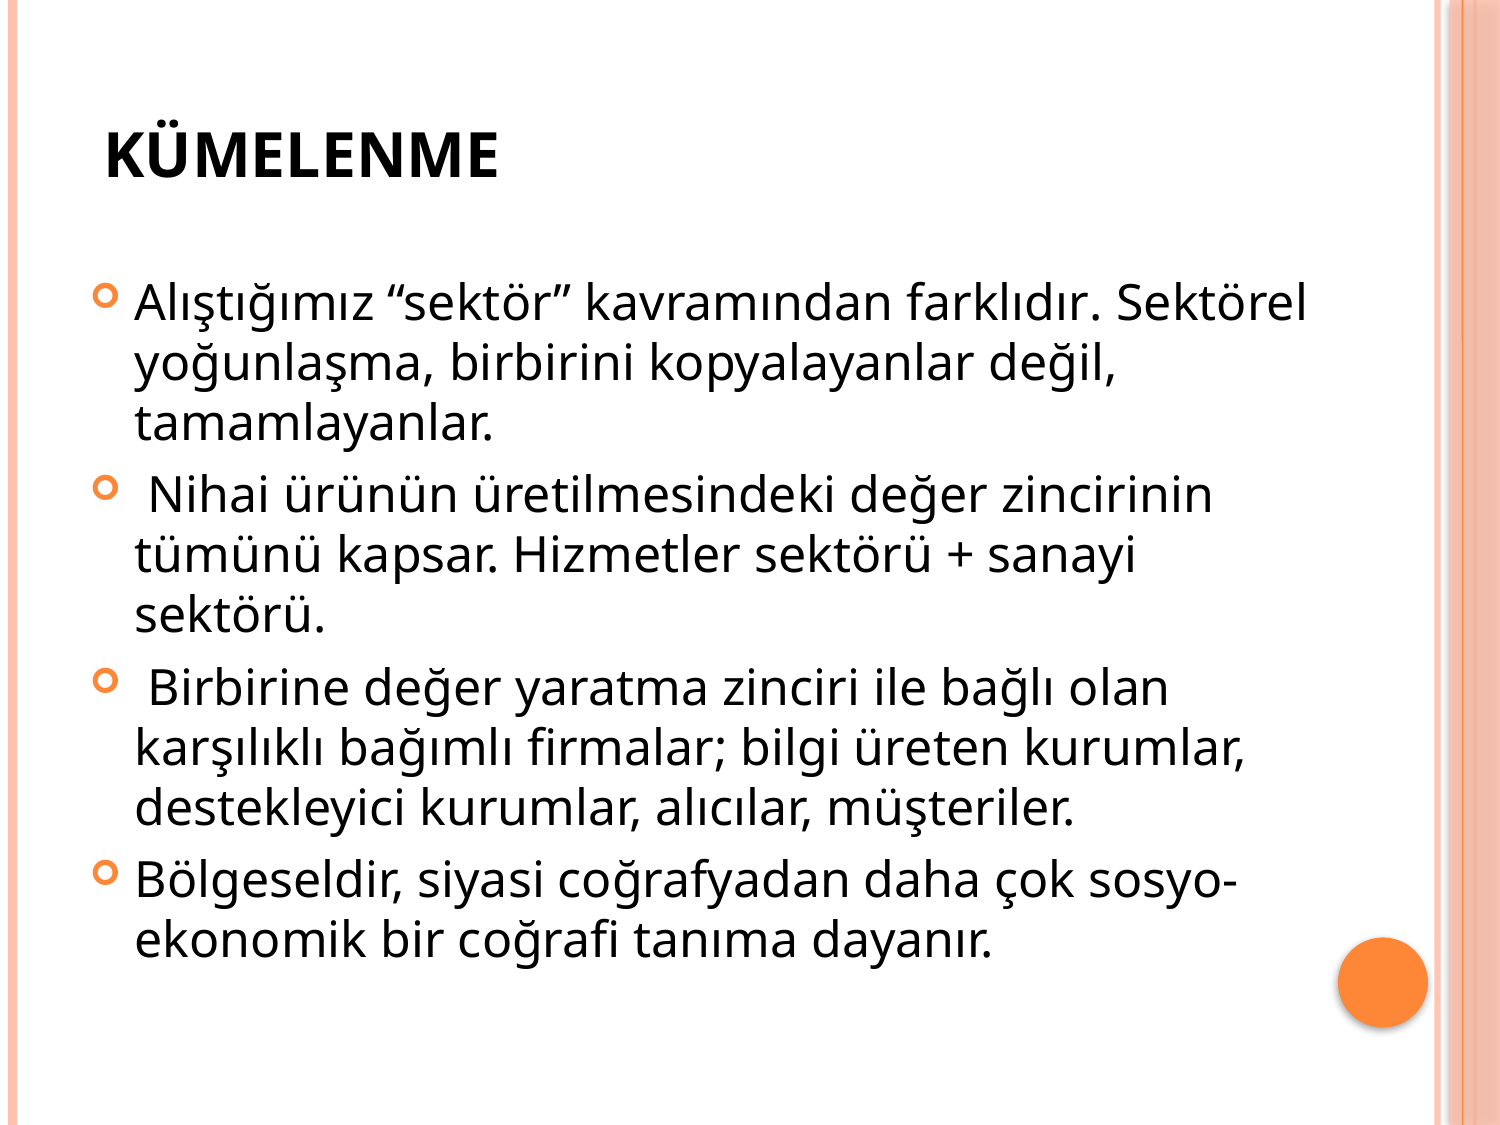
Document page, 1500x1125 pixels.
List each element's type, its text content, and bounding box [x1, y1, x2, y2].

list Alıştığımız “sektör” kavramından farklıdır. Sektörel yoğunlaşma, birbirini kopyalayanlar değil, tamamlayanlar. Nihai ürünün üretilmesindeki değer zincirinin tümünü kapsar. Hizmetler sektörü + sanayi sektörü. Birbirine değer yaratma zinciri ile bağlı olan karşılıklı bağımlı firmalar; bilgi üreten kurumlar, destekleyici kurumlar, alıcılar, müşteriler. Bölgeseldir, siyasi coğrafyadan daha çok sosyo-ekonomik bir coğrafi tanıma dayanır. [75, 262, 1341, 1062]
title KÜMELENME [88, 78, 1314, 198]
